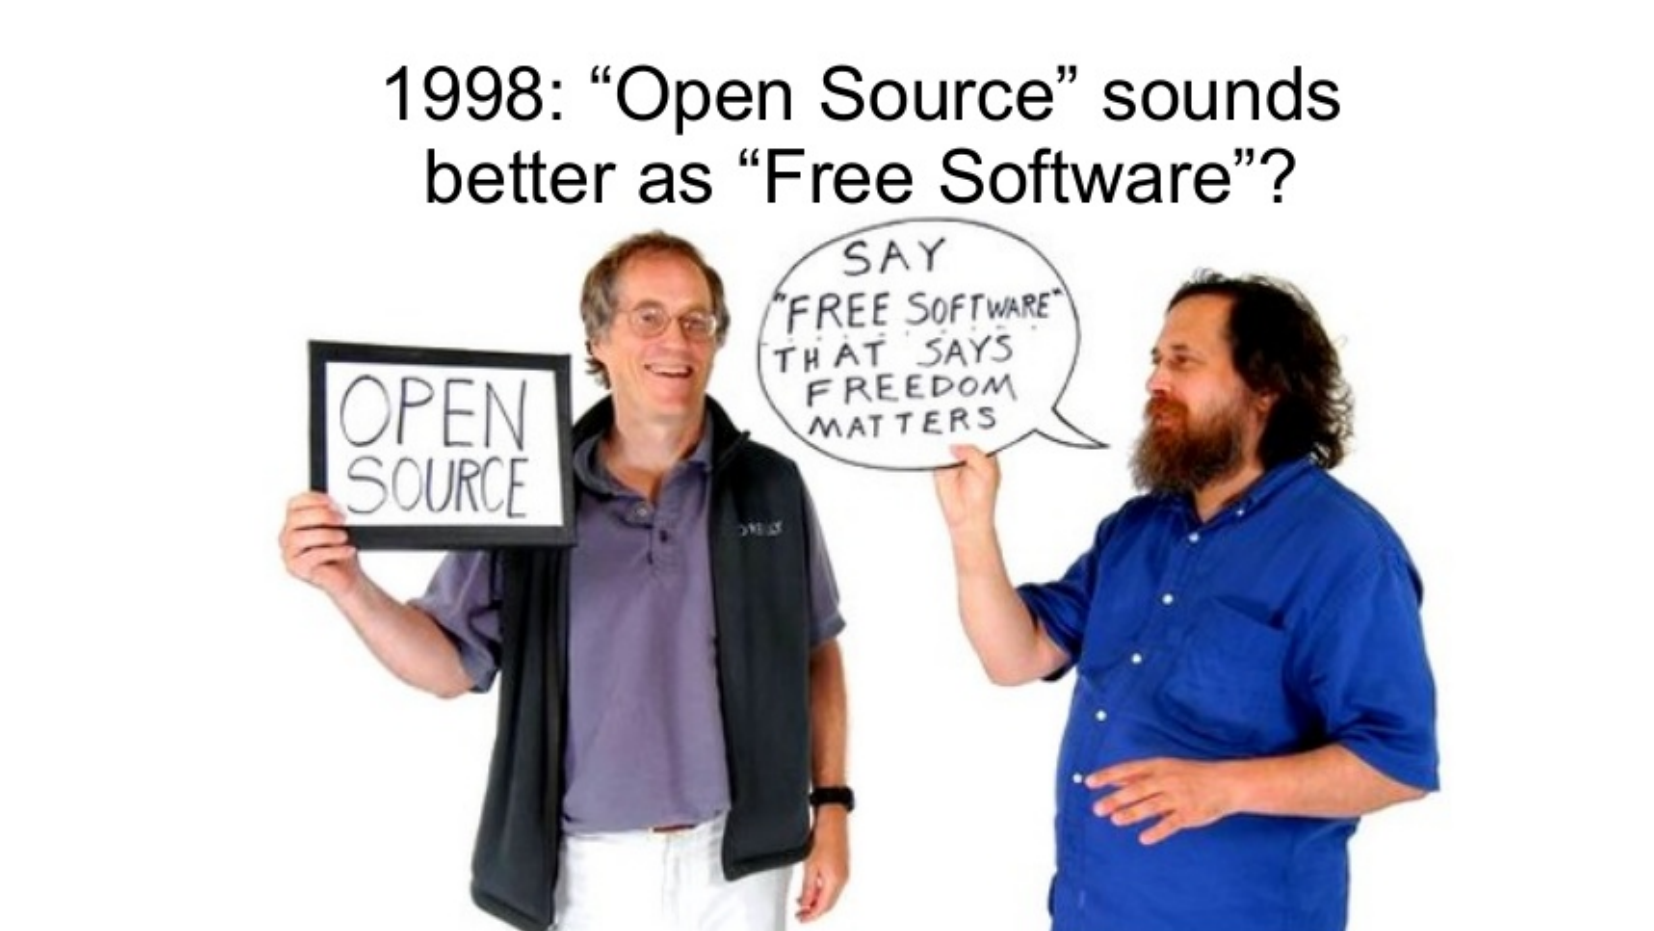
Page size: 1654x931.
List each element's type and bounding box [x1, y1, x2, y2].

picture [247, 21, 1477, 931]
